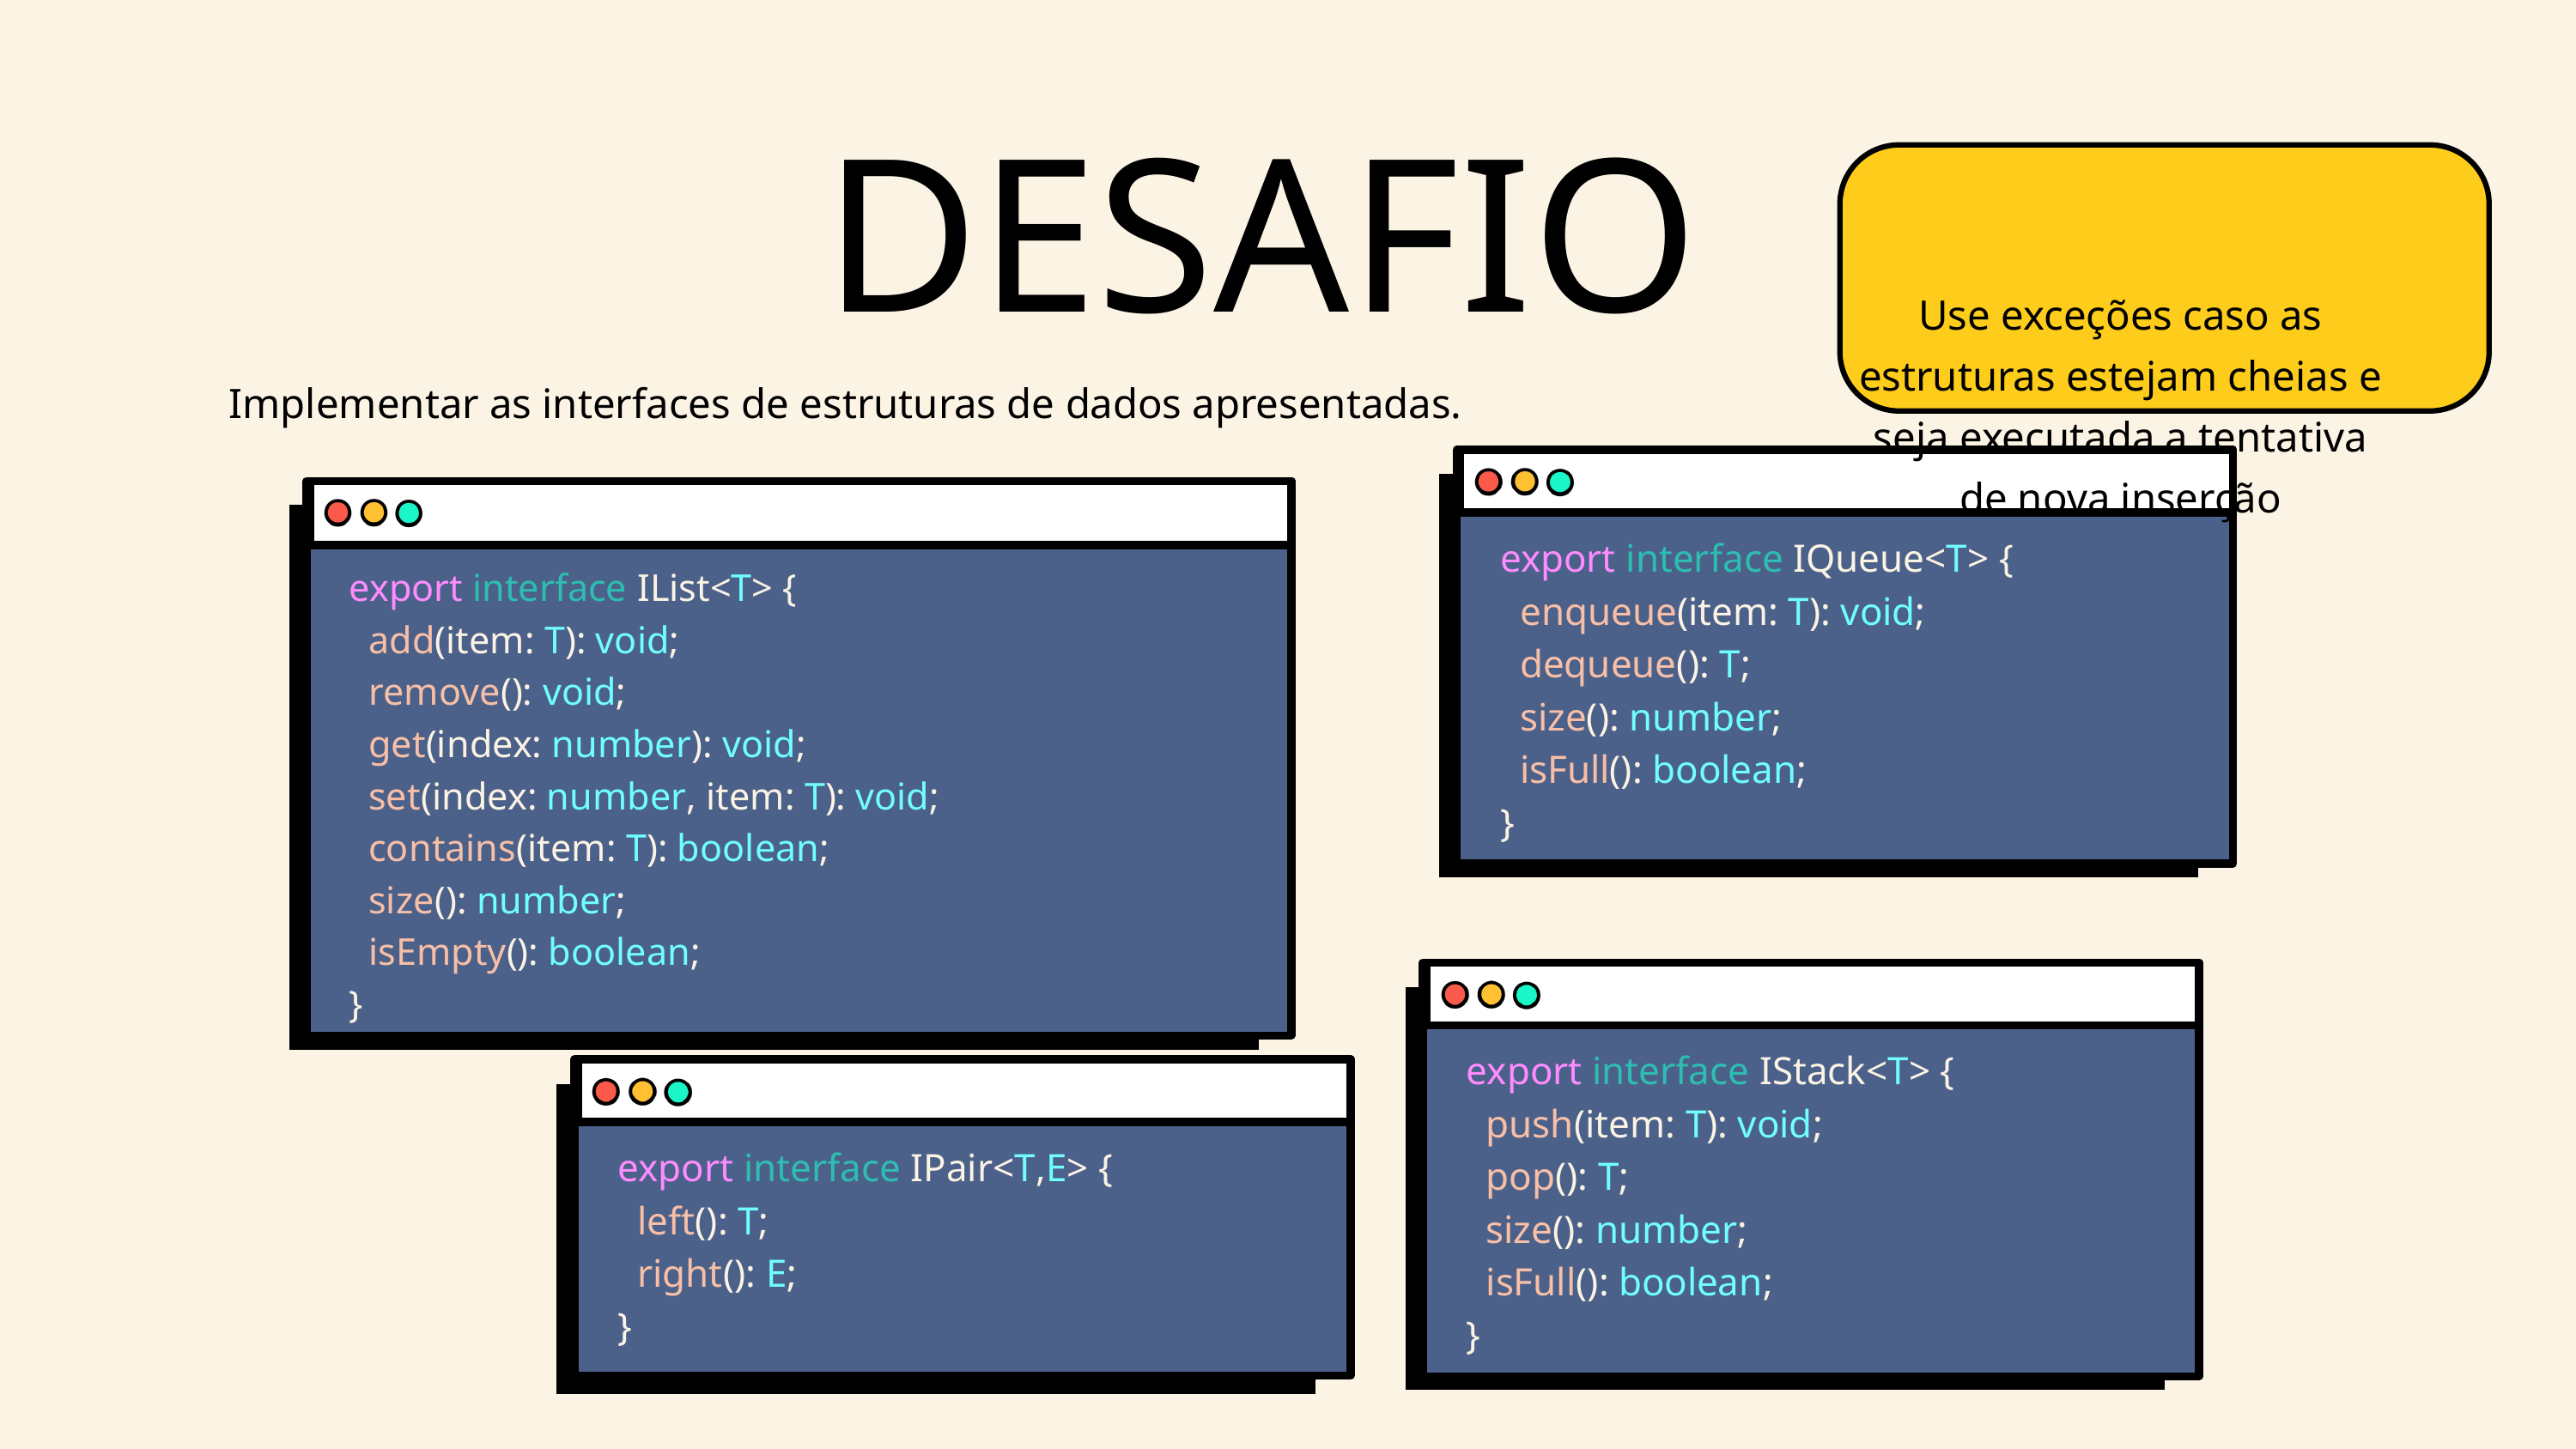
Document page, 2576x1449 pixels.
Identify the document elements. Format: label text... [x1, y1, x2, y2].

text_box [574, 1126, 1352, 1376]
picture [590, 1074, 694, 1109]
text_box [577, 1058, 1352, 1123]
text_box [1839, 144, 2490, 411]
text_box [1422, 1027, 2200, 1377]
picture [1473, 464, 1576, 499]
text_box DESAFIO [661, 142, 1862, 355]
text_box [1460, 449, 2233, 513]
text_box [289, 505, 1259, 1051]
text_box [310, 481, 1292, 546]
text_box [1426, 962, 2200, 1026]
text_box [306, 547, 1292, 1036]
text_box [1456, 517, 2233, 864]
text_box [556, 1083, 1316, 1394]
picture [322, 495, 424, 530]
picture [1438, 977, 1542, 1012]
text_box Implementar as interfaces de estruturas de dados apresentadas. [228, 366, 1561, 427]
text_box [1405, 986, 2165, 1391]
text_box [1438, 474, 2199, 877]
